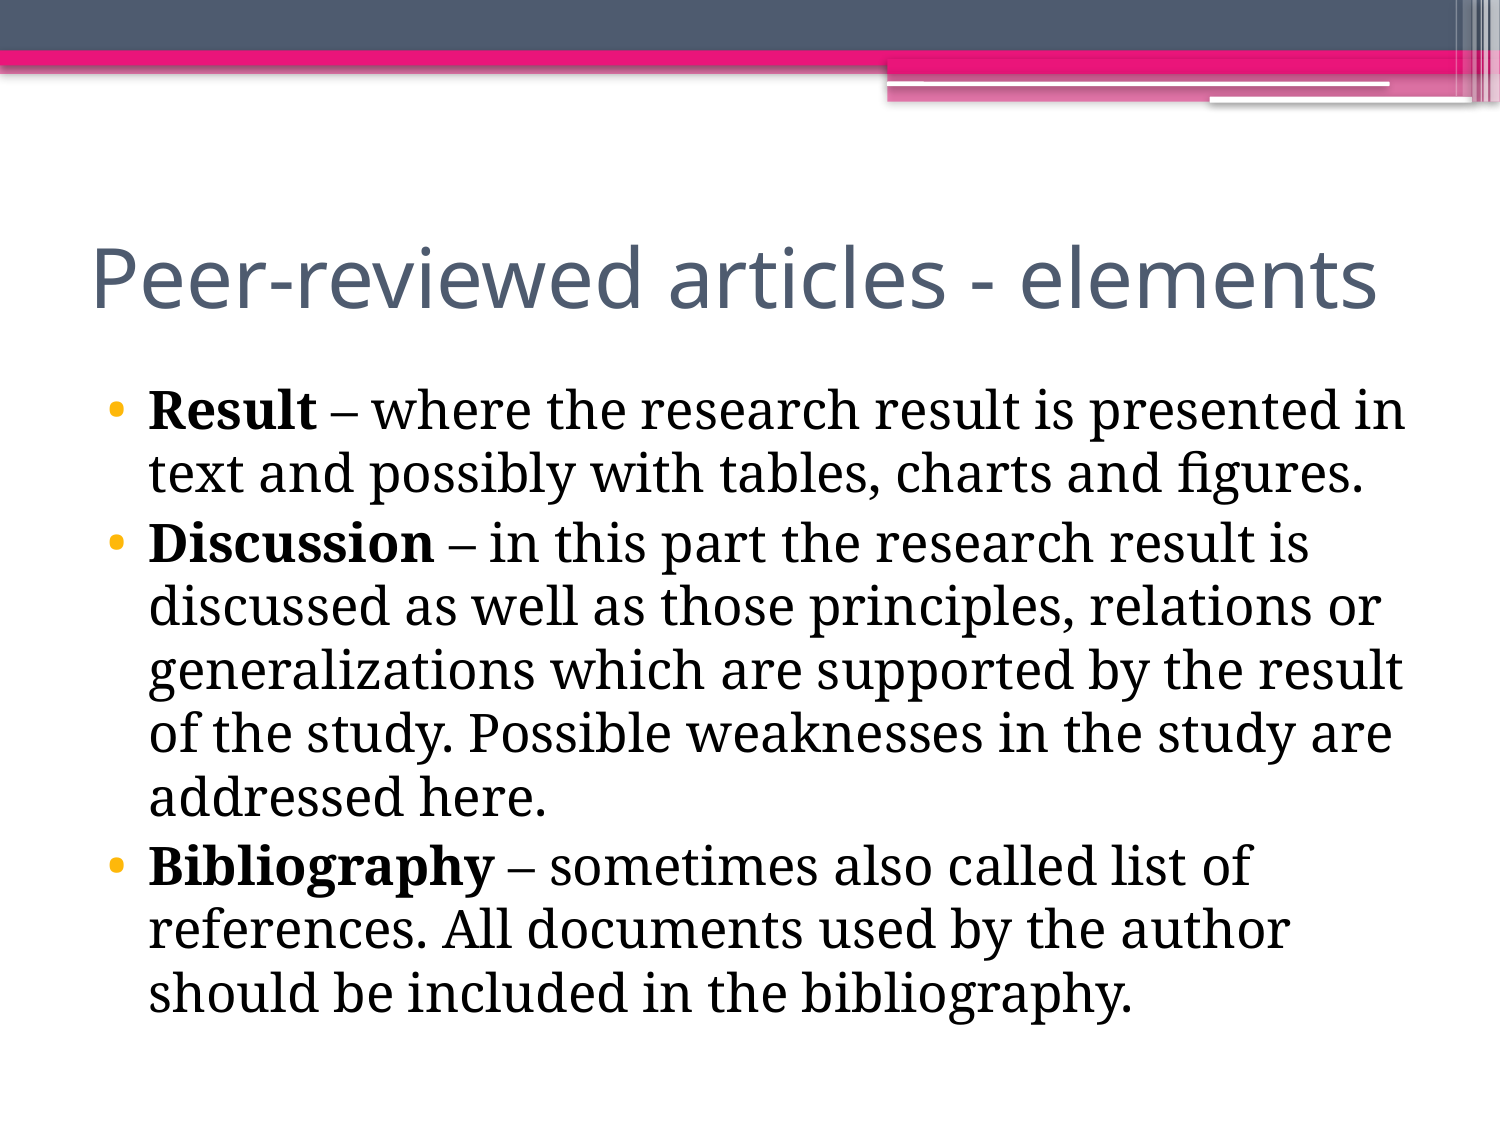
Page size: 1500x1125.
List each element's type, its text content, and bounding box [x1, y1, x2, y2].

list Result – where the research result is presented in text and possibly with tables, charts and figures. Discussion – in this part the research result is discussed as well as those principles, relations or generalizations which are supported by the result of the study. Possible weaknesses in the study are addressed here. Bibliography – sometimes also called list of references. All documents used by the author should be included in the bibliography. [75, 368, 1425, 1079]
title Peer-reviewed articles - elements [75, 187, 1425, 363]
